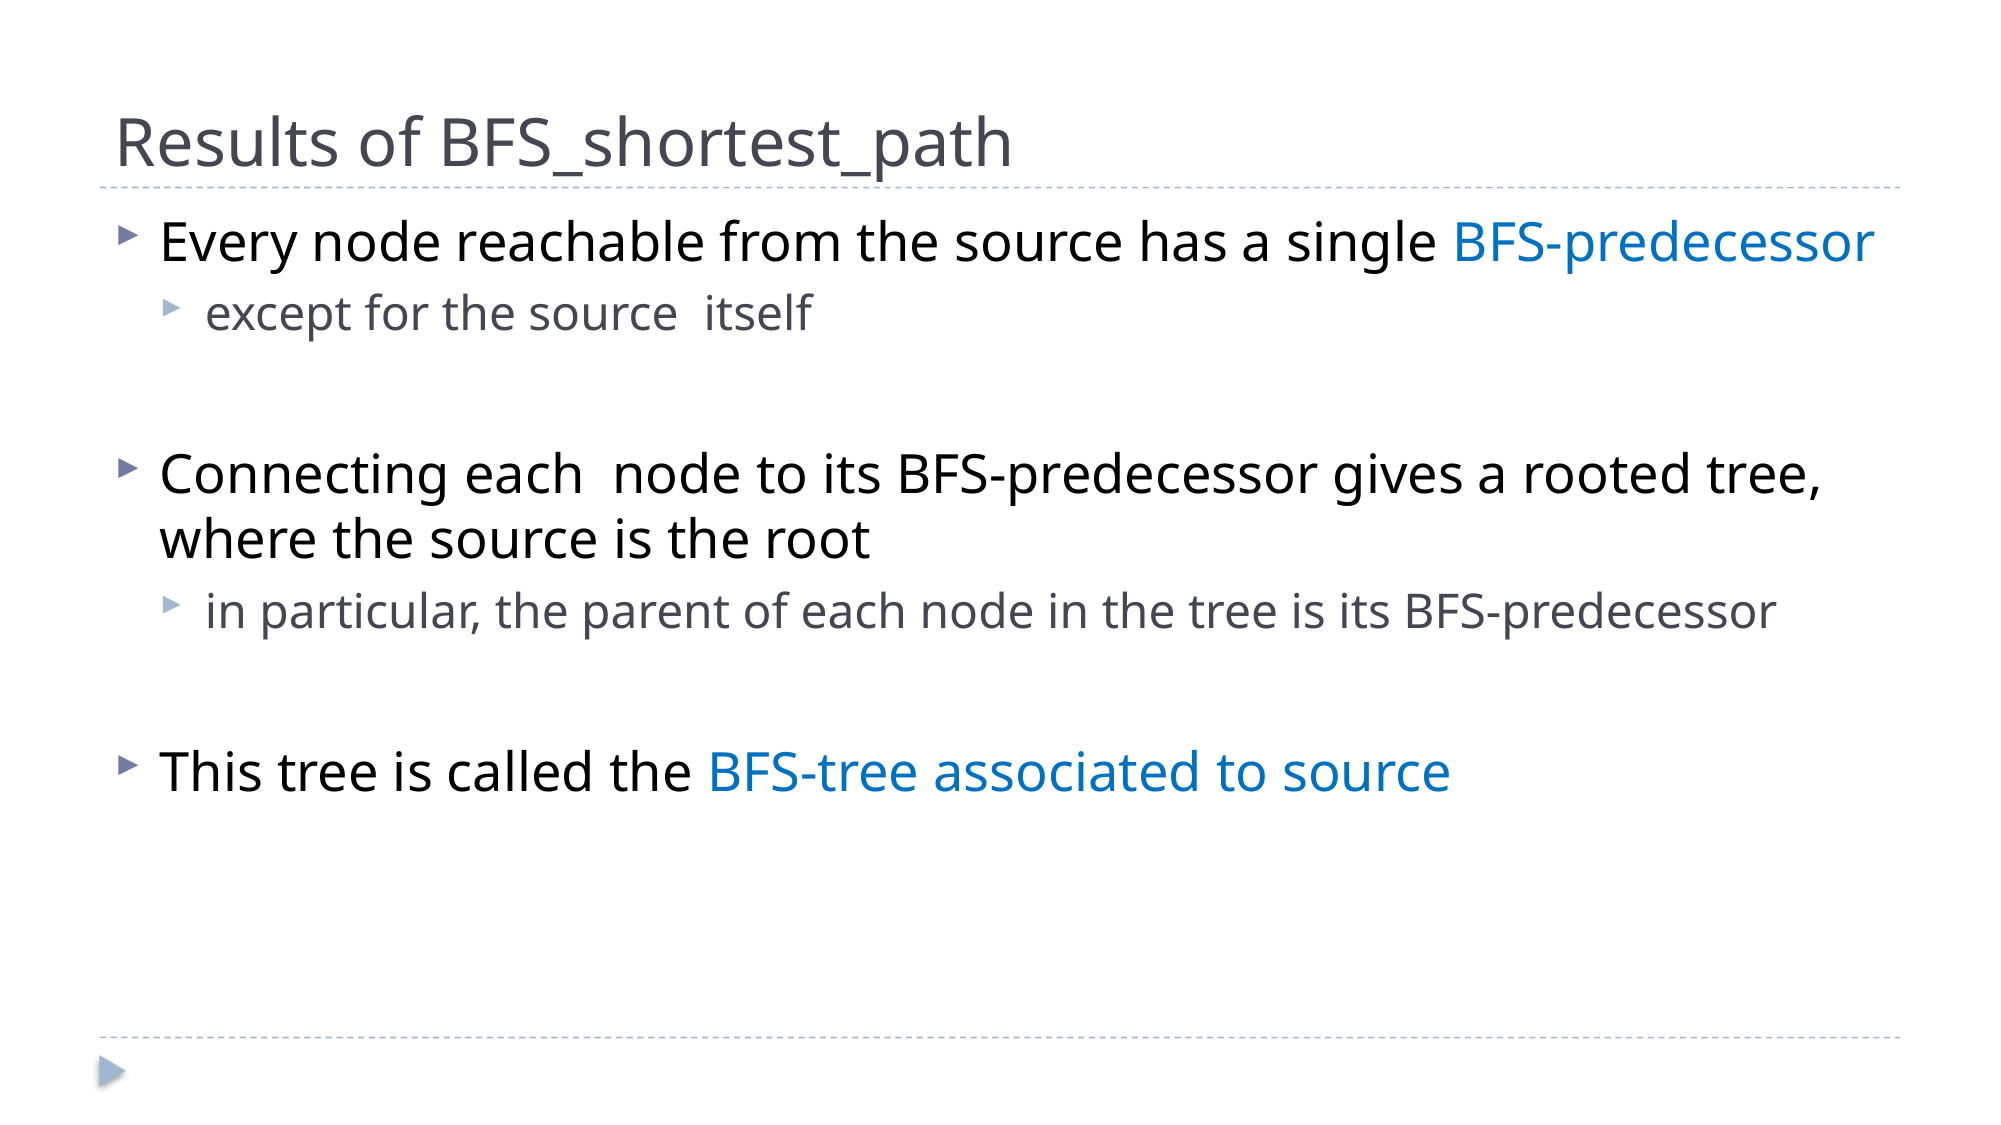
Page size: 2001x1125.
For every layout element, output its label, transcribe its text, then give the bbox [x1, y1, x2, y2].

title Results of BFS_shortest_path [99, 24, 1901, 188]
